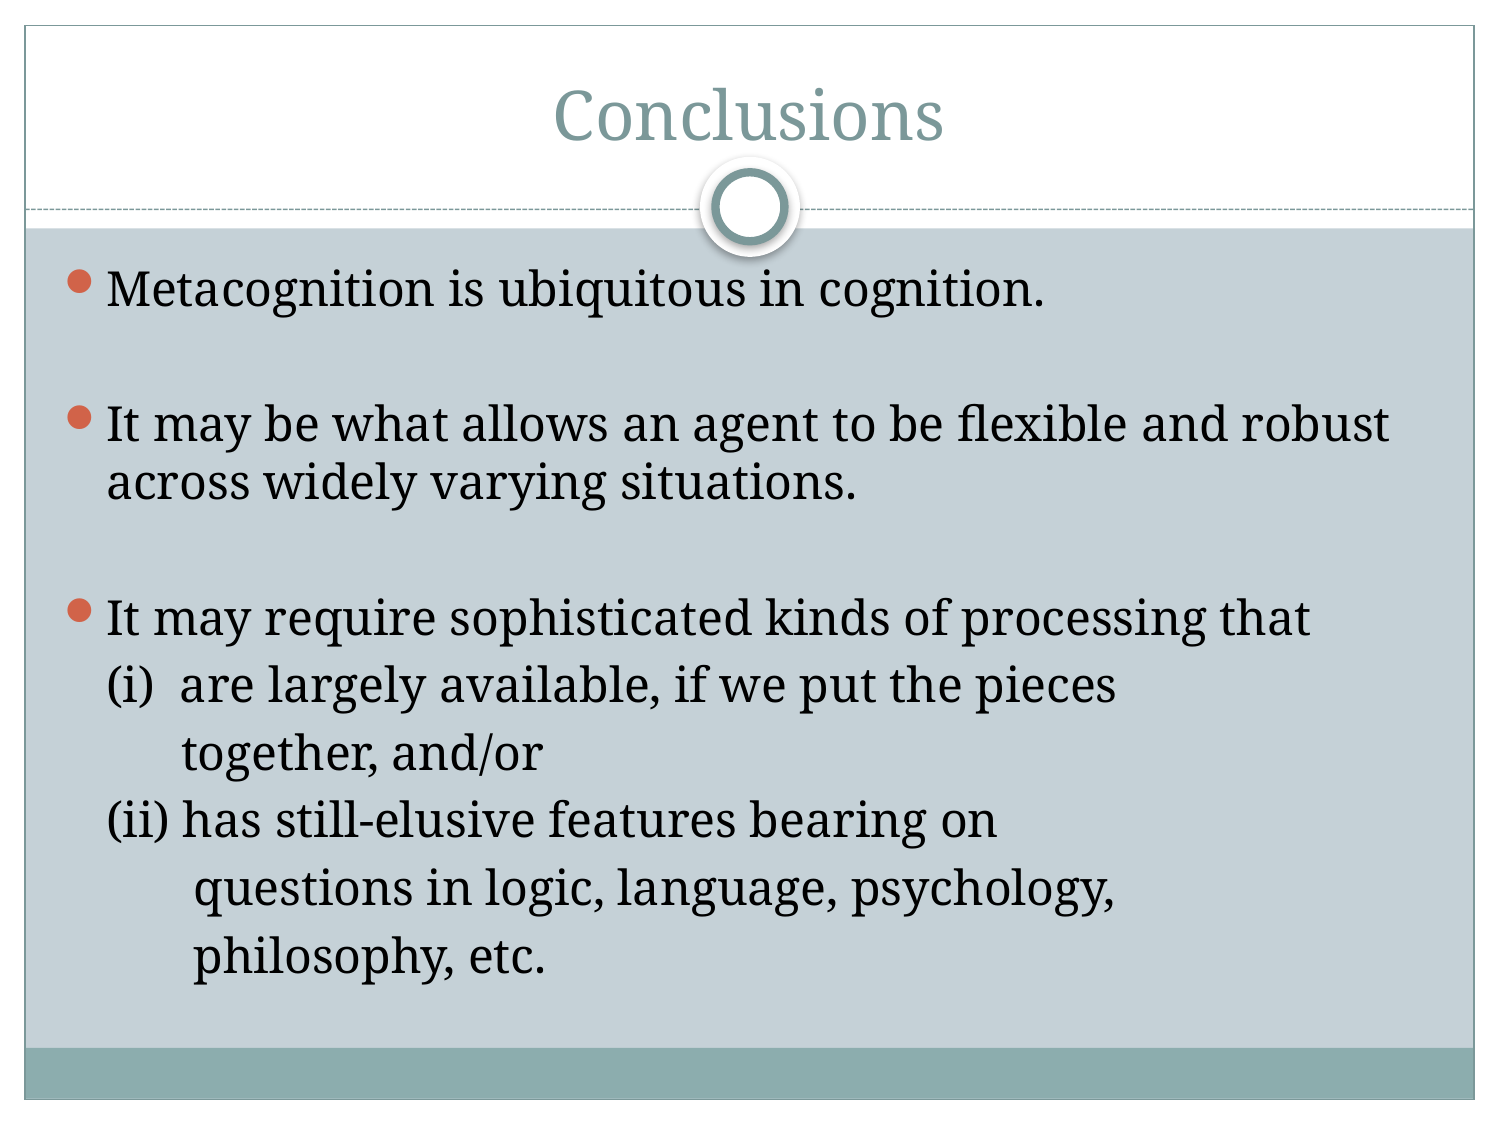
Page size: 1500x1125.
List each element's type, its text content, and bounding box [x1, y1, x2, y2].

title Conclusions [49, 37, 1450, 162]
list Metacognition is ubiquitous in cognition. It may be what allows an agent to be flexible and robust across widely varying situations. It may require sophisticated kinds of processing that (i) are largely available, if we put the pieces together, and/or (ii) has still-elusive features bearing on questions in logic, language, psychology, philosophy, etc. [49, 250, 1445, 1001]
